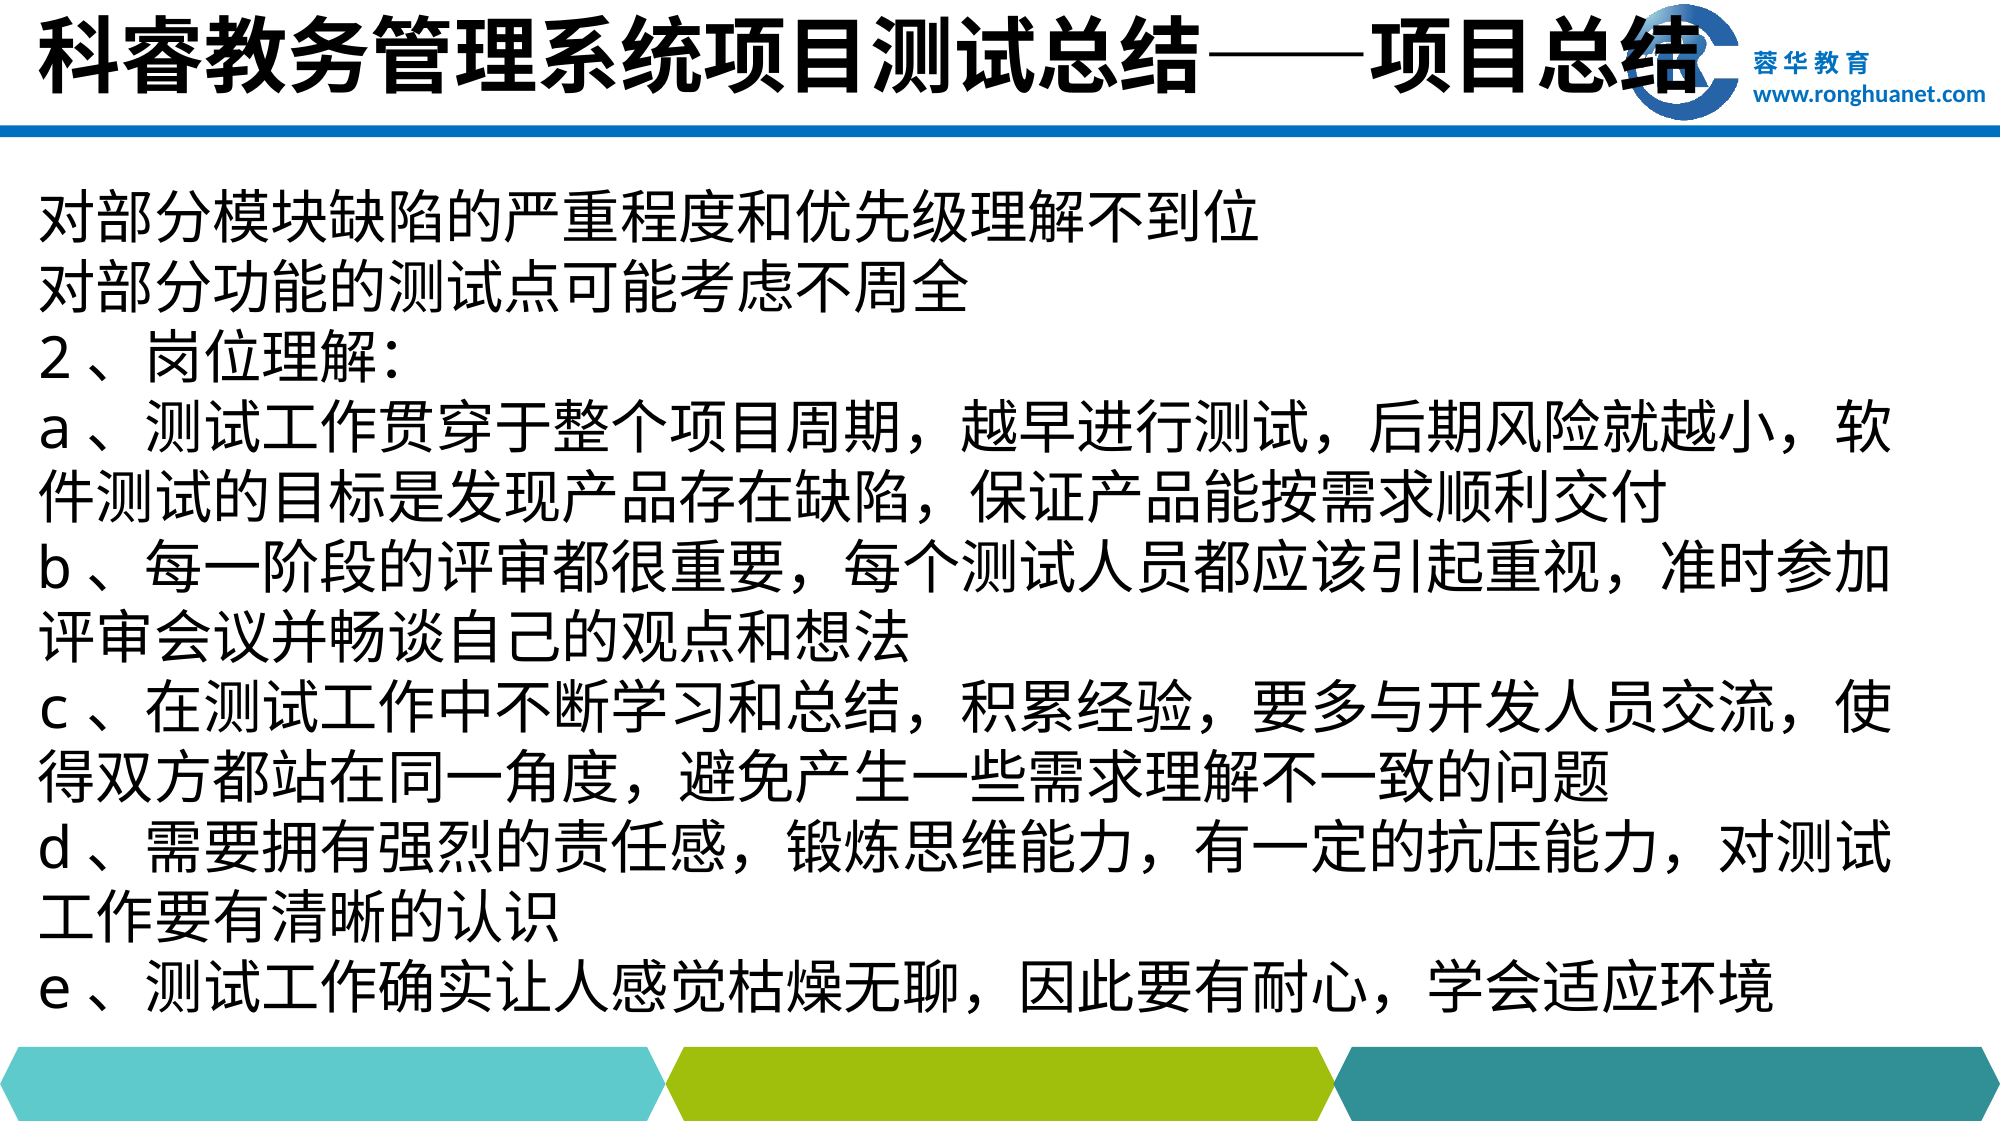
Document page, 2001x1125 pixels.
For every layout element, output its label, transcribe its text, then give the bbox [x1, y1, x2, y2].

title 科睿教务管理系统项目测试总结——项目总结 [22, 0, 1733, 106]
text_box 对部分模块缺陷的严重程度和优先级理解不到位 对部分功能的测试点可能考虑不周全 2、岗位理解： a、测试工作贯穿于整个项目周期，越早进行测试，后期风险就越小，软件测试的目标是发现产品存在缺陷，保证产品能按需求顺利交付 b、每一阶段的评审都很重要，每个测试人员都应该引起重视，准时参加评审会议并畅谈自己的观点和想法 c、在测试工作中不断学习和总结，积累经验，要多与开发人员交流，使得双方都站在同一角度，避免产生一些需求理解不一致的问题 d、需要拥有强烈的责任感，锻炼思维能力，有一定的抗压能力，对测试工作要有清晰的认识 e、测试工作确实让人感觉枯燥无聊，因此要有耐心，学会适应环境 [22, 172, 1945, 1028]
picture [1626, 4, 1739, 132]
